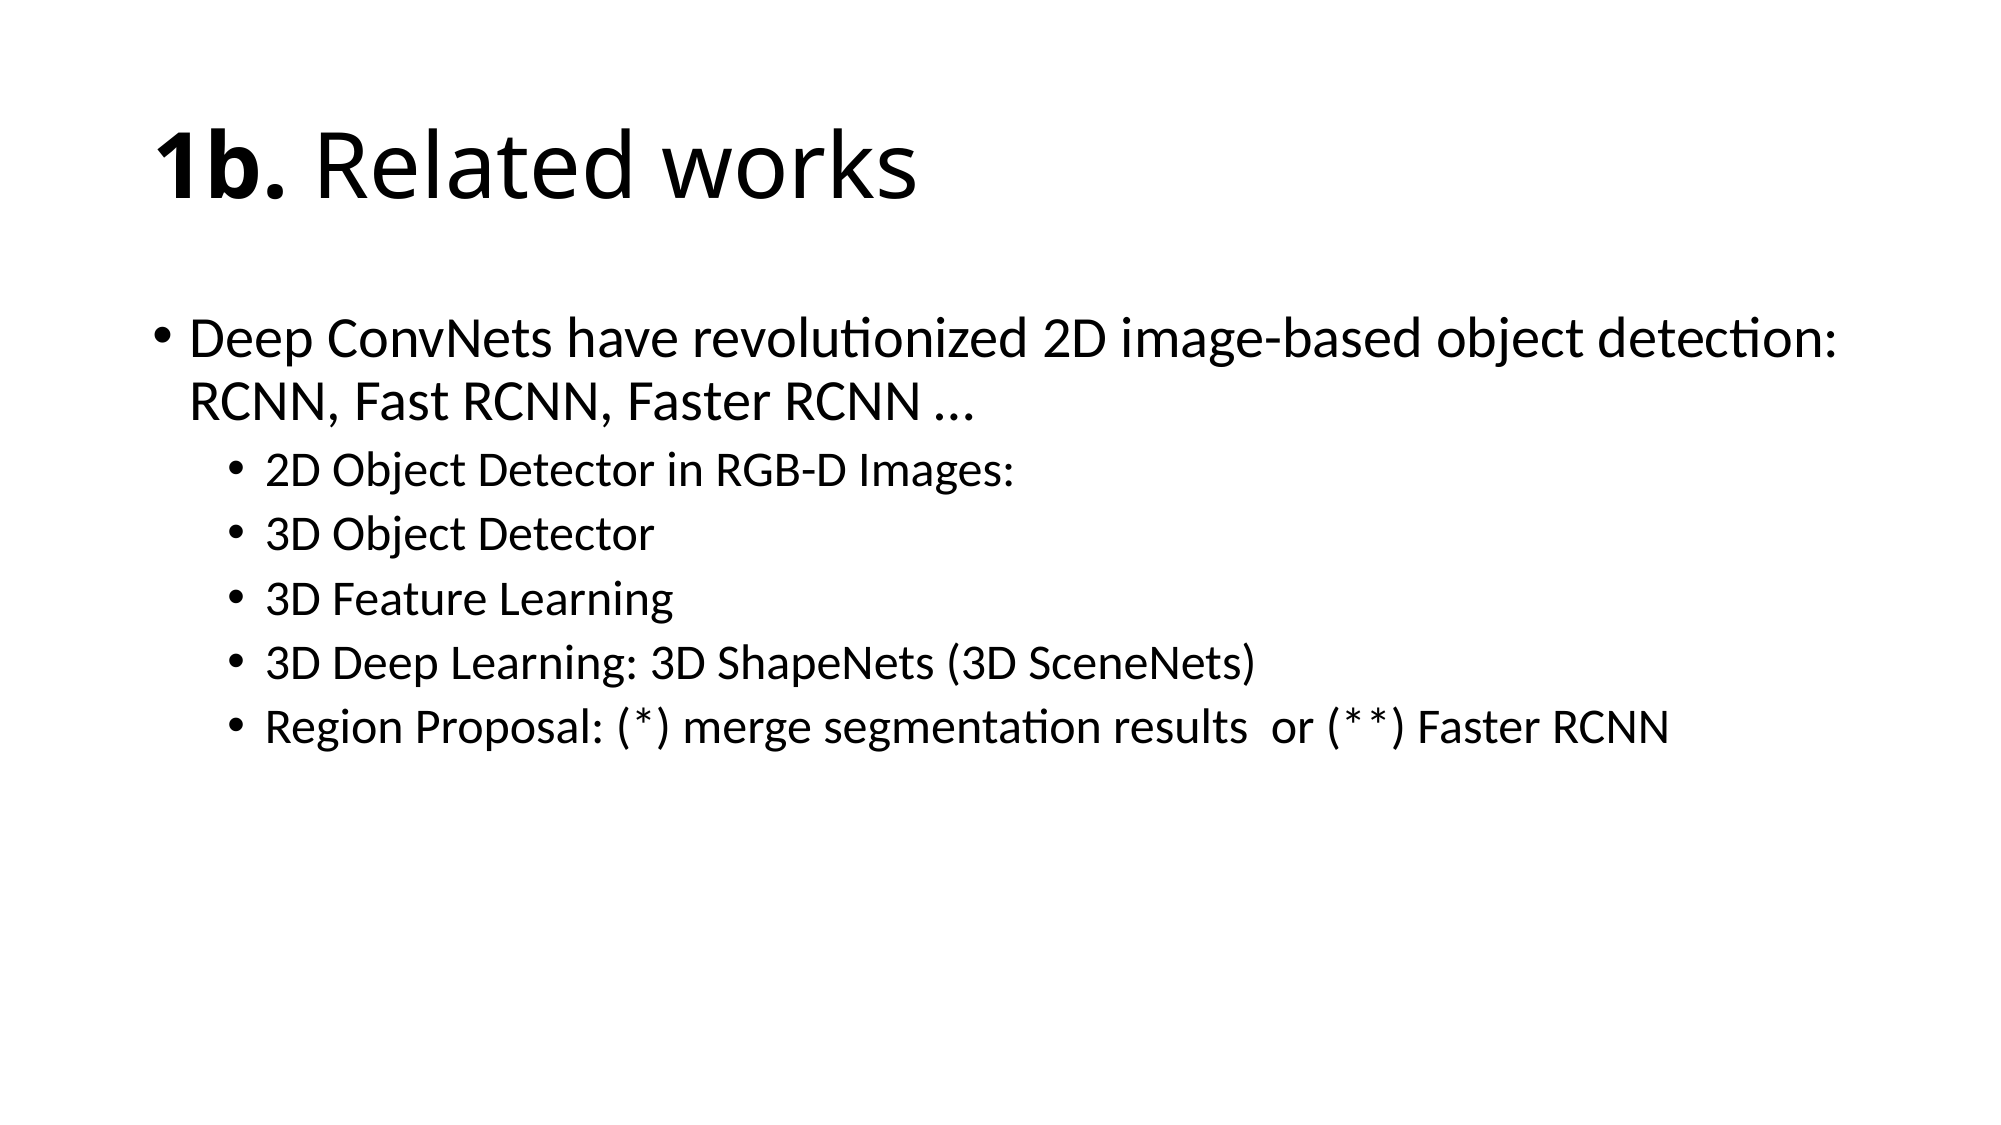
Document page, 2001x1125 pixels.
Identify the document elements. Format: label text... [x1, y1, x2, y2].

list Deep ConvNets have revolutionized 2D image-based object detection: RCNN, Fast RCNN, Faster RCNN … 2D Object Detector in RGB-D Images: 3D Object Detector 3D Feature Learning 3D Deep Learning: 3D ShapeNets (3D SceneNets) Region Proposal: (*) merge segmentation results or (**) Faster RCNN [137, 299, 1863, 1014]
title 1b. Related works [137, 59, 1863, 278]
